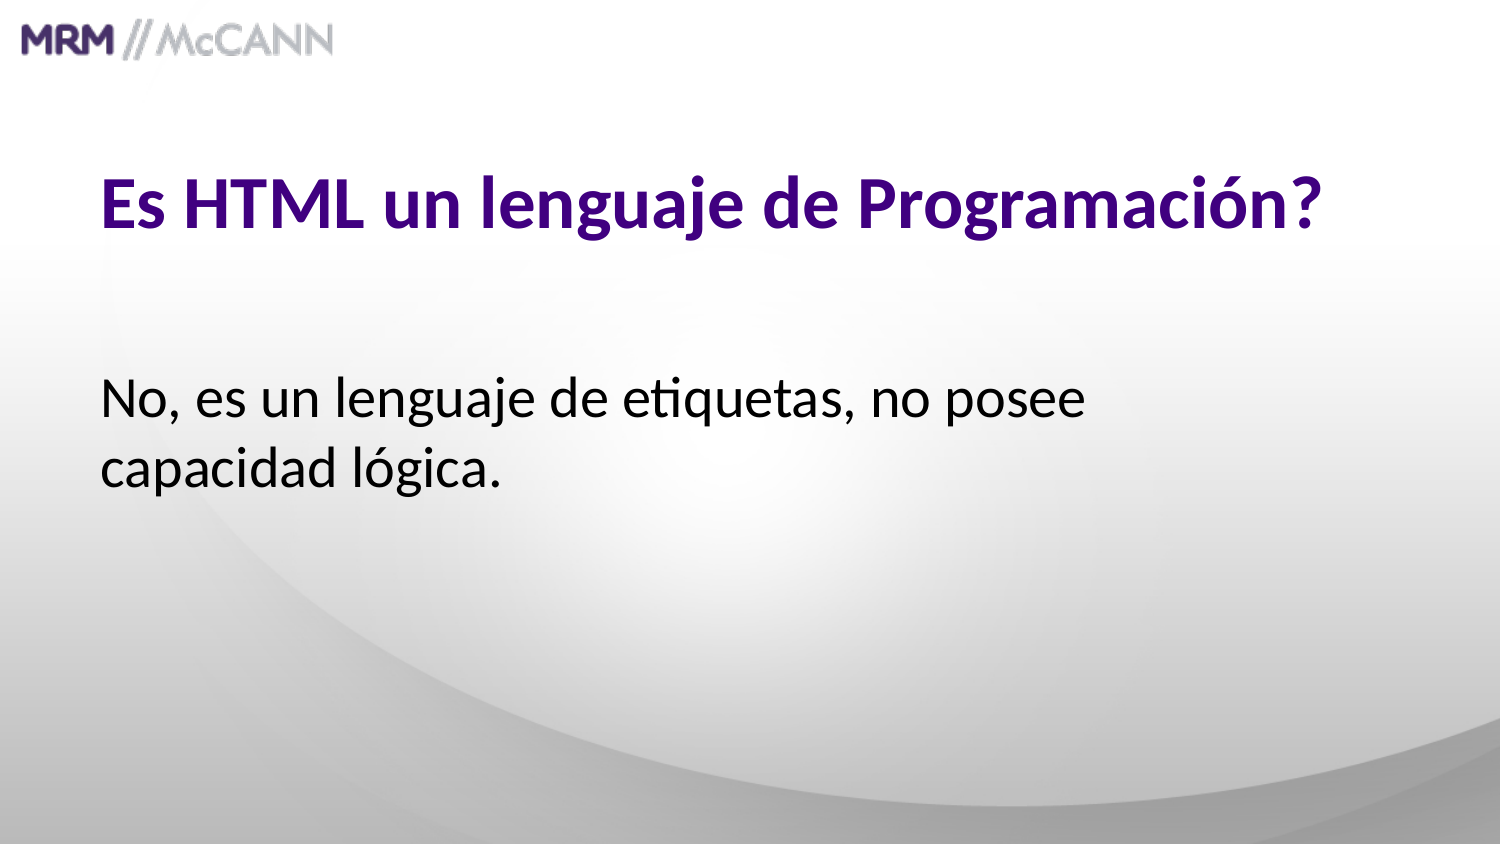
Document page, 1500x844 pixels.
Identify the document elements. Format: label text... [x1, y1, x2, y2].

text_box Es HTML un lenguaje de Programación? [85, 145, 1386, 341]
picture [0, 0, 1500, 844]
text_box No, es un lenguaje de etiquetas, no posee capacidad lógica. [85, 352, 1233, 573]
